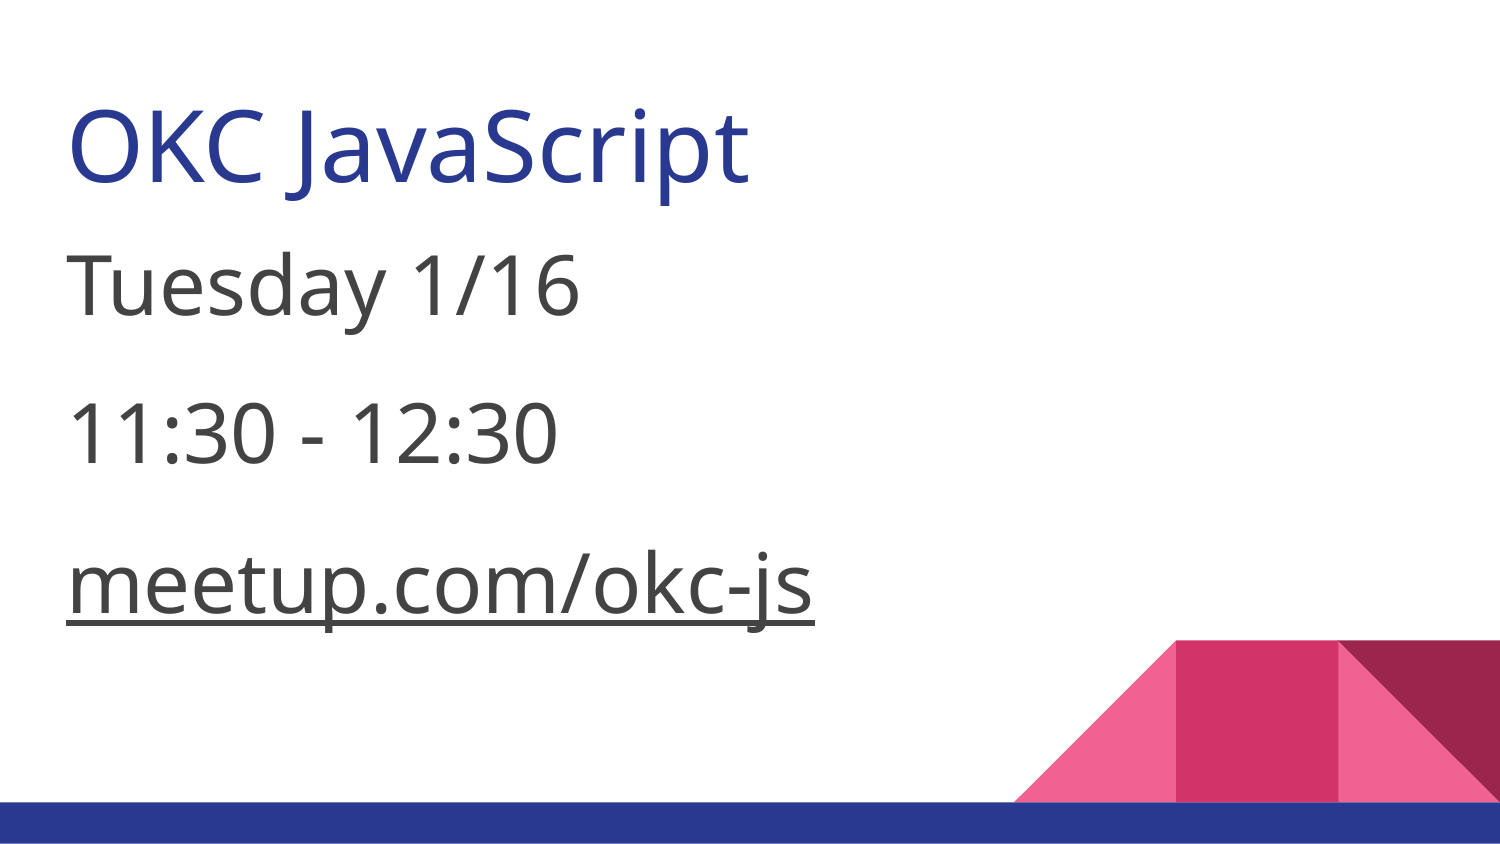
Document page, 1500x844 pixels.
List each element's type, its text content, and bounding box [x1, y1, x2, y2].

list Tuesday 1/16 11:30 - 12:30 meetup.com/okc-js [51, 201, 1449, 750]
title OKC JavaScript [51, 67, 1449, 167]
